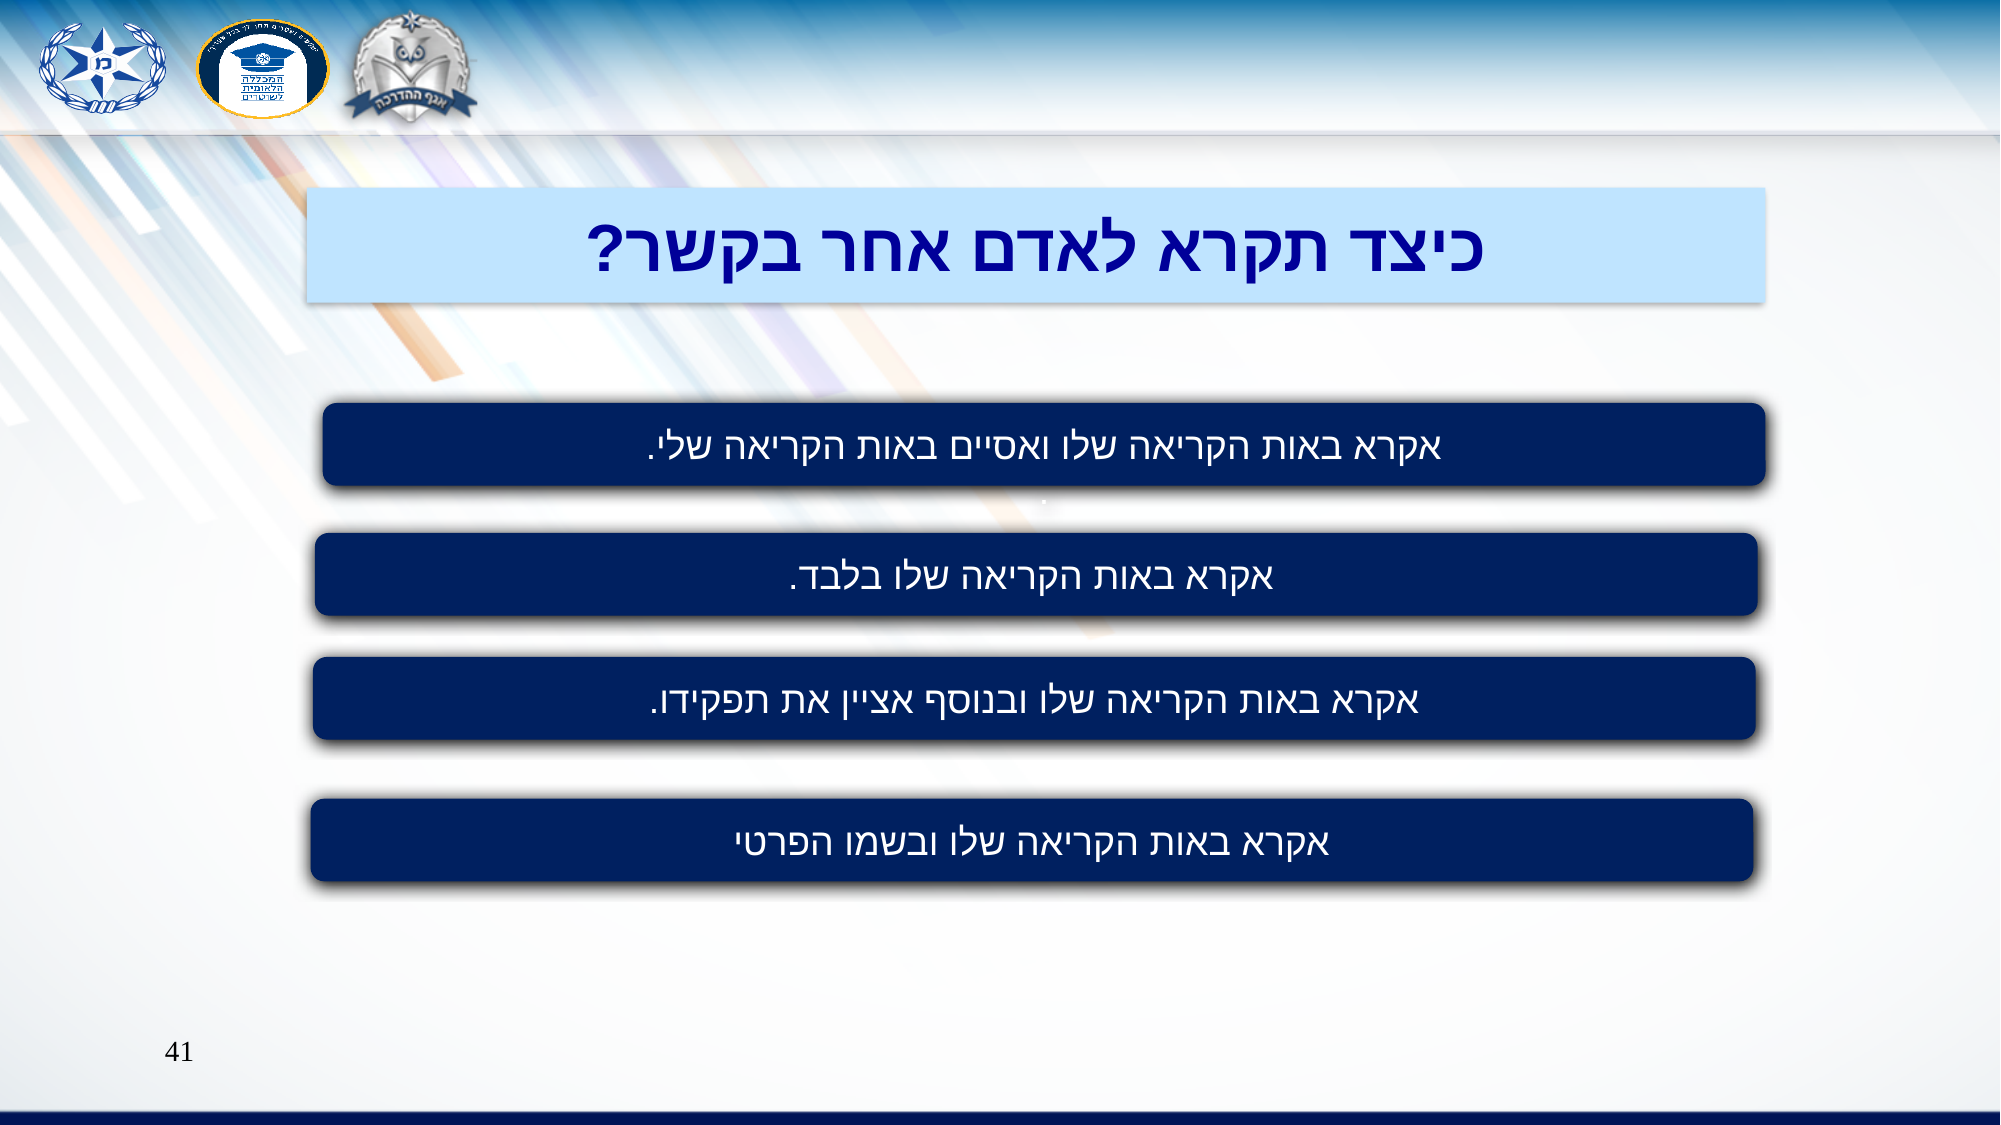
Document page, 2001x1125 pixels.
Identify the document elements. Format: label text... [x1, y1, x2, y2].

text_box אקרא באות הקריאה שלו ובנוסף אציין את תפקידו. [311, 655, 1758, 742]
picture [0, 1110, 2000, 1125]
text_box אקרא באות הקריאה שלו בלבד. [313, 531, 1760, 618]
text_box אקרא באות הקריאה שלו ובשמו הפרטי [308, 797, 1755, 883]
text_box אקרא באות הקריאה שלו ואסיים באות הקריאה שלי. . [321, 401, 1768, 488]
text_box 41 [149, 1024, 567, 1100]
picture [0, 0, 2000, 135]
text_box כיצד תקרא לאדם אחר בקשר? [306, 187, 1766, 303]
